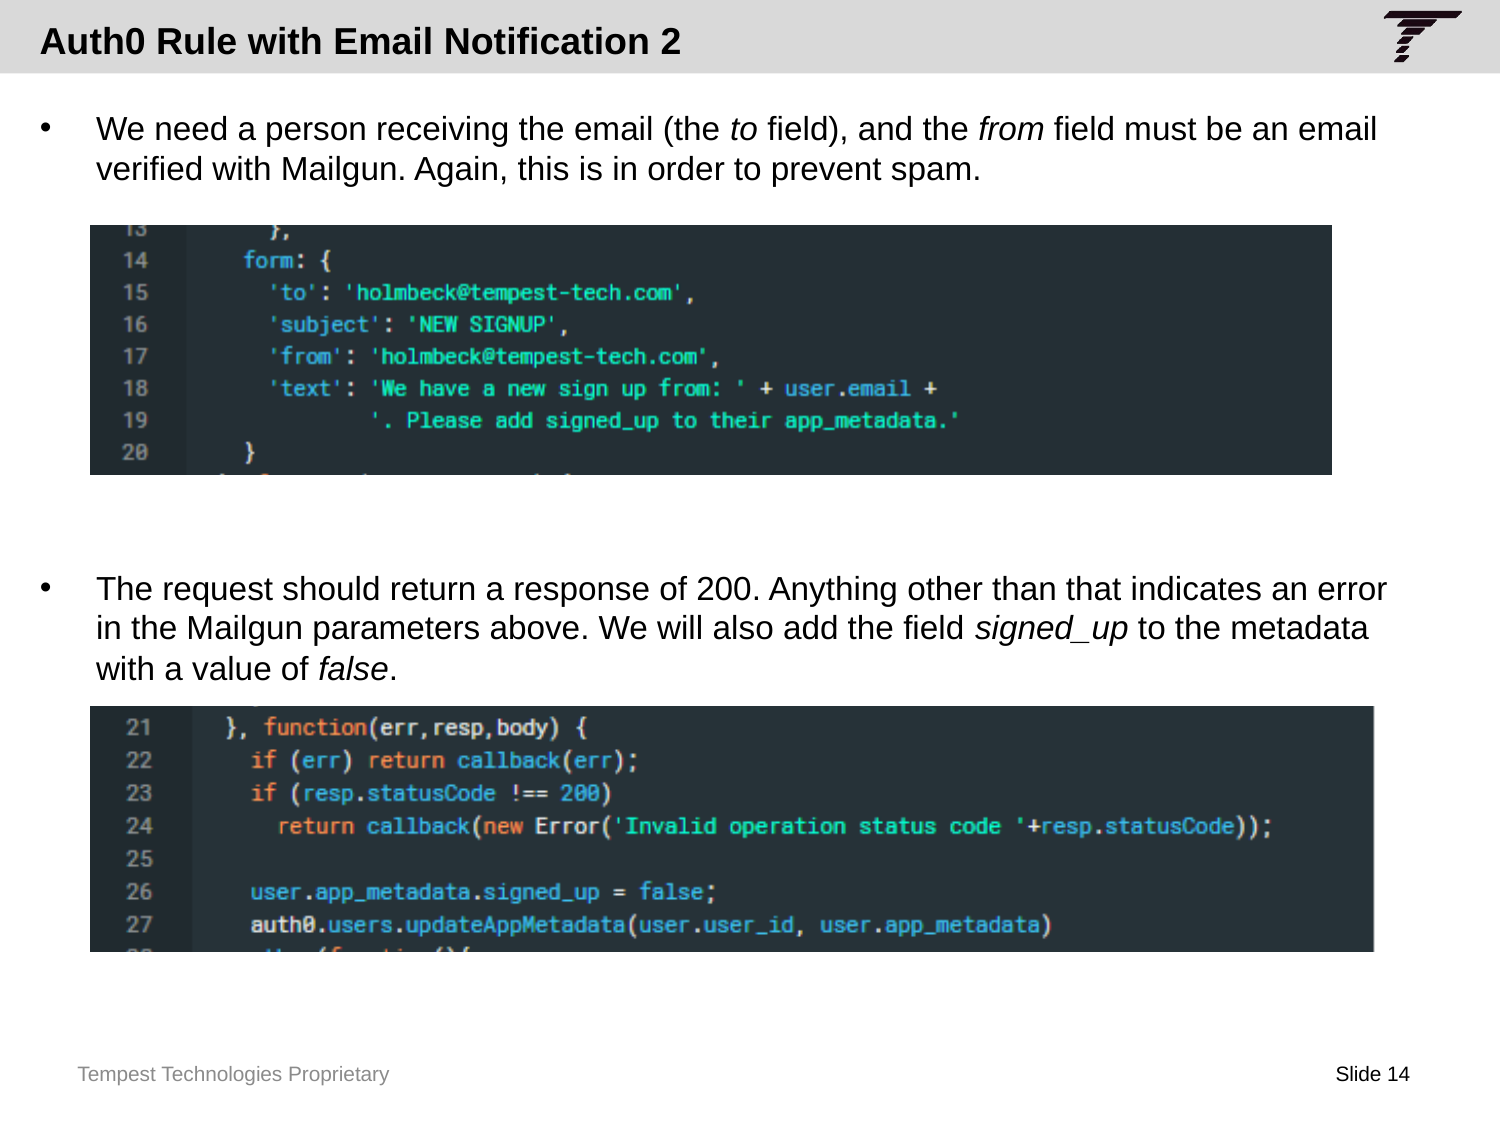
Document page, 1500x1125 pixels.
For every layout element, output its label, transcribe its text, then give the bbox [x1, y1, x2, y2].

picture [1375, 4, 1469, 68]
slide_number Slide 14 [1074, 1042, 1425, 1103]
footer Tempest Technologies Proprietary [62, 1042, 538, 1103]
picture [89, 705, 1376, 952]
picture [89, 224, 1332, 476]
text_box We need a person receiving the email (the to field), and the from field must be an email verified with Mailgun. Again, this is in order to prevent spam. The request should return a response of 200. Anything other than that indicates an error in the Mailgun parameters above. We will also add the field signed_up to the metadata with a value of false. [24, 99, 1425, 988]
text_box Auth0 Rule with Email Notification 2 [24, 12, 1375, 68]
